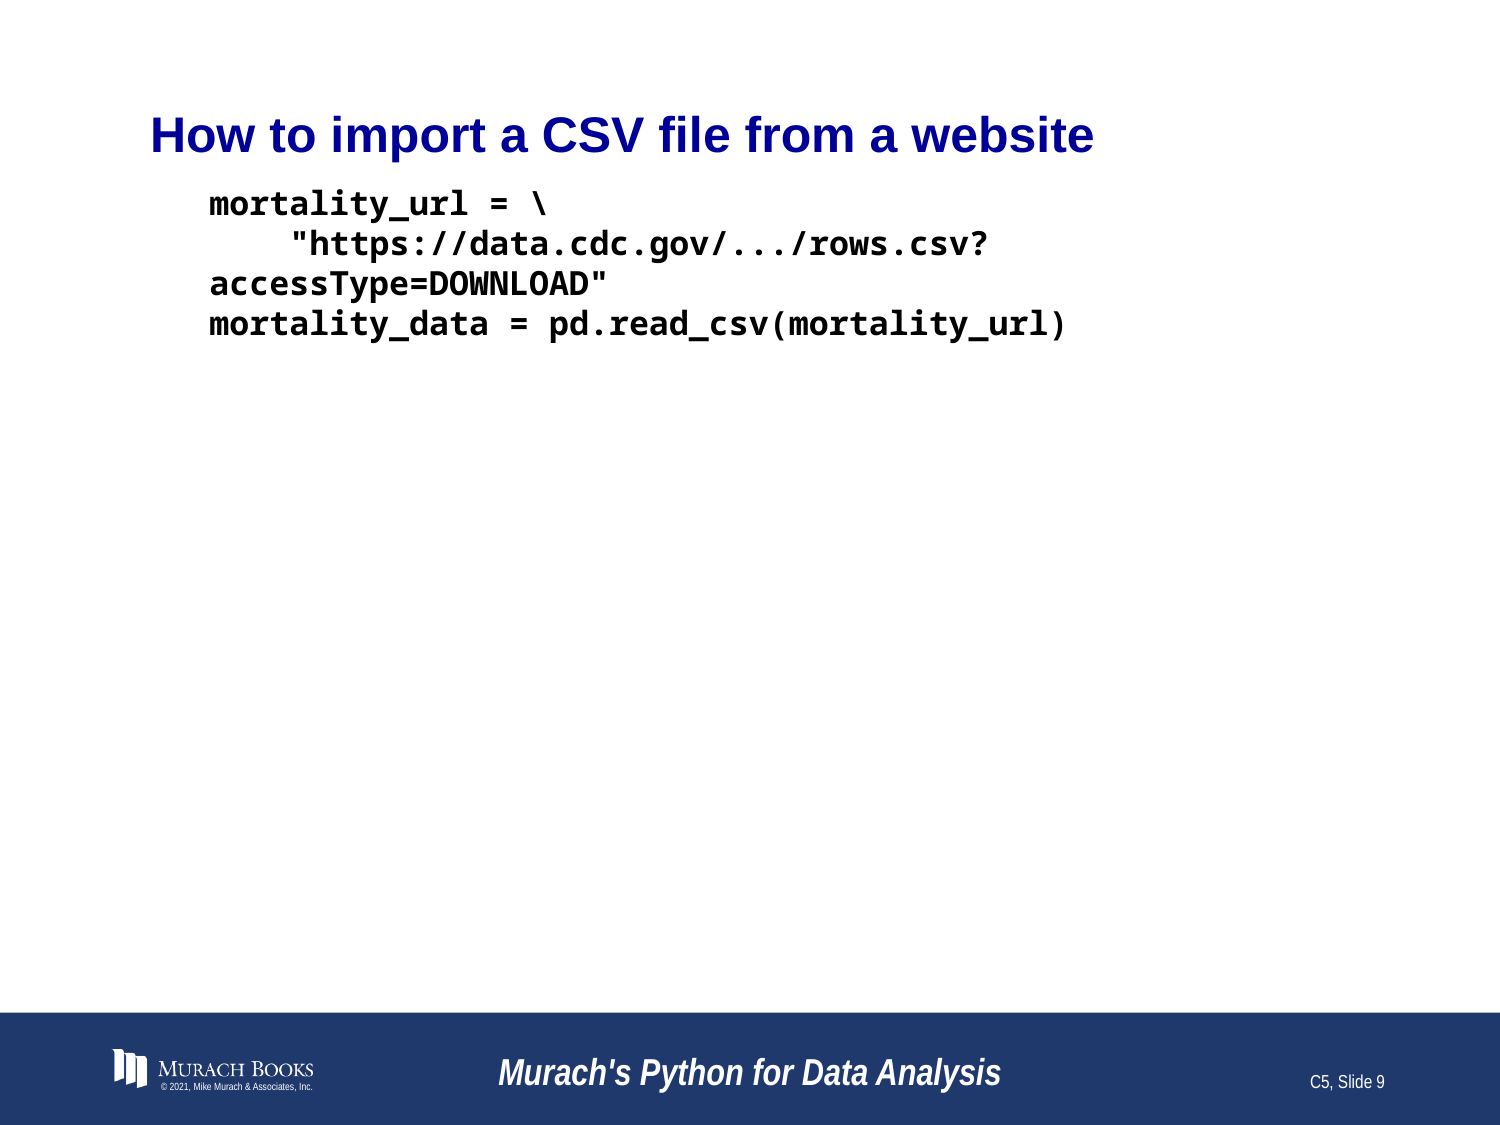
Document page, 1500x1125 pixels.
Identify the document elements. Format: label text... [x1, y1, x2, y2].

slide_number C5, Slide 9 [1087, 1025, 1400, 1100]
footer © 2021, Mike Murach & Associates, Inc. [12, 1025, 463, 1100]
list mortality_url = \ "https://data.cdc.gov/.../rows.csv?accessType=DOWNLOAD" mortality_data = pd.read_csv(mortality_url) [137, 174, 1350, 975]
title How to import a CSV file from a website [150, 102, 1350, 164]
slide_number Murach's Python for Data Analysis [463, 1025, 1050, 1100]
